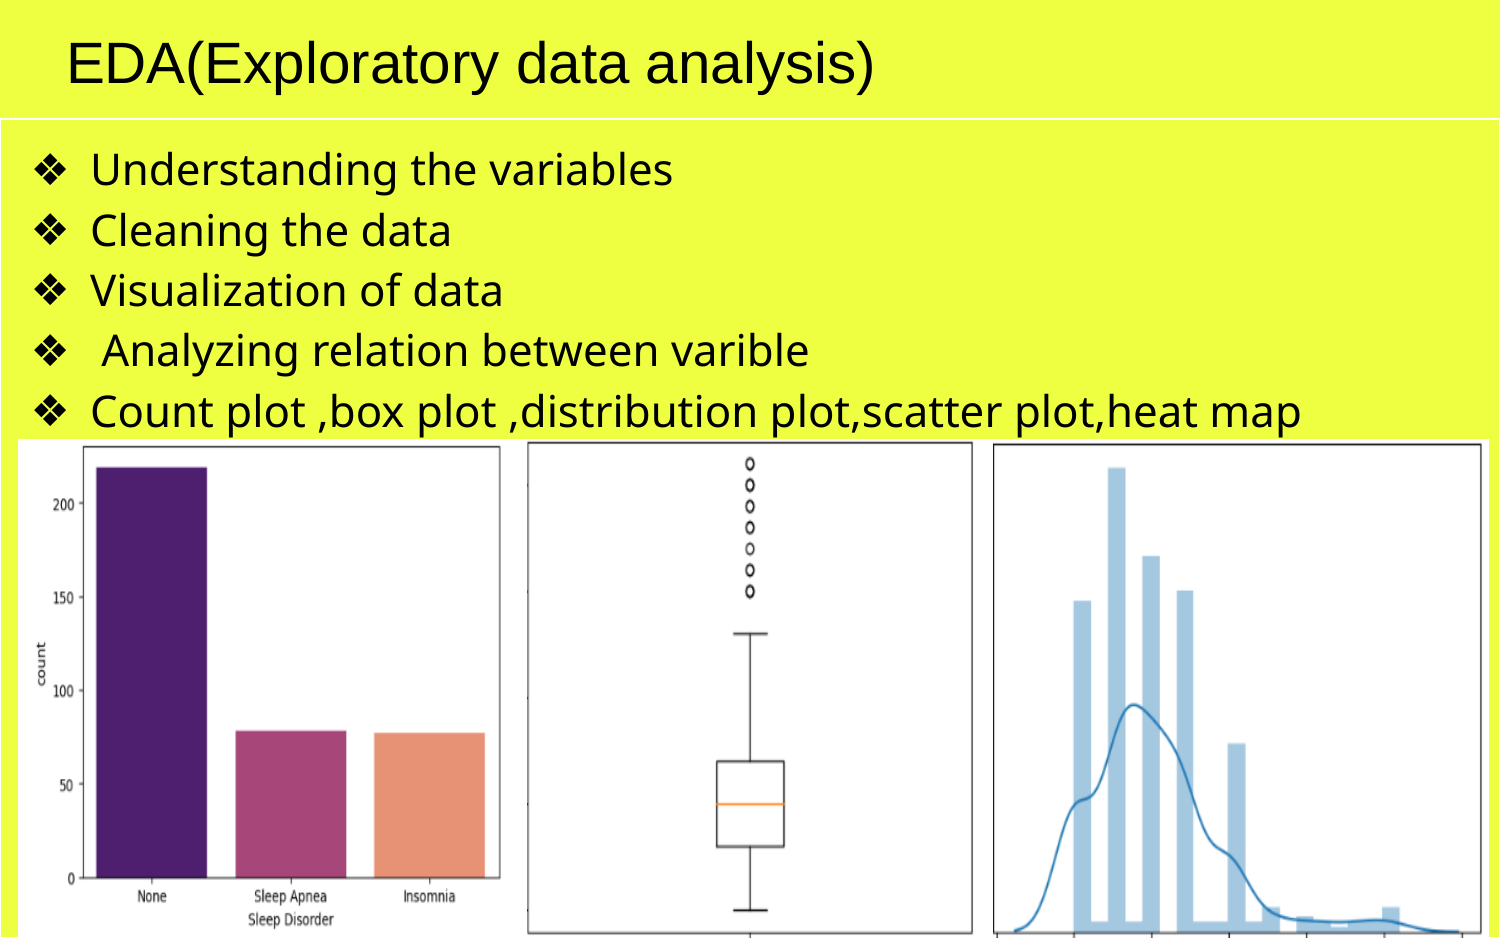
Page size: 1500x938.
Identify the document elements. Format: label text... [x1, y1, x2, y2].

list Understanding the variables Cleaning the data Visualization of data Analyzing relation between varible Count plot ,box plot ,distribution plot,scatter plot,heat map [0, 119, 1500, 938]
picture [18, 439, 1489, 938]
title EDA(Exploratory data analysis) [51, 10, 1420, 119]
